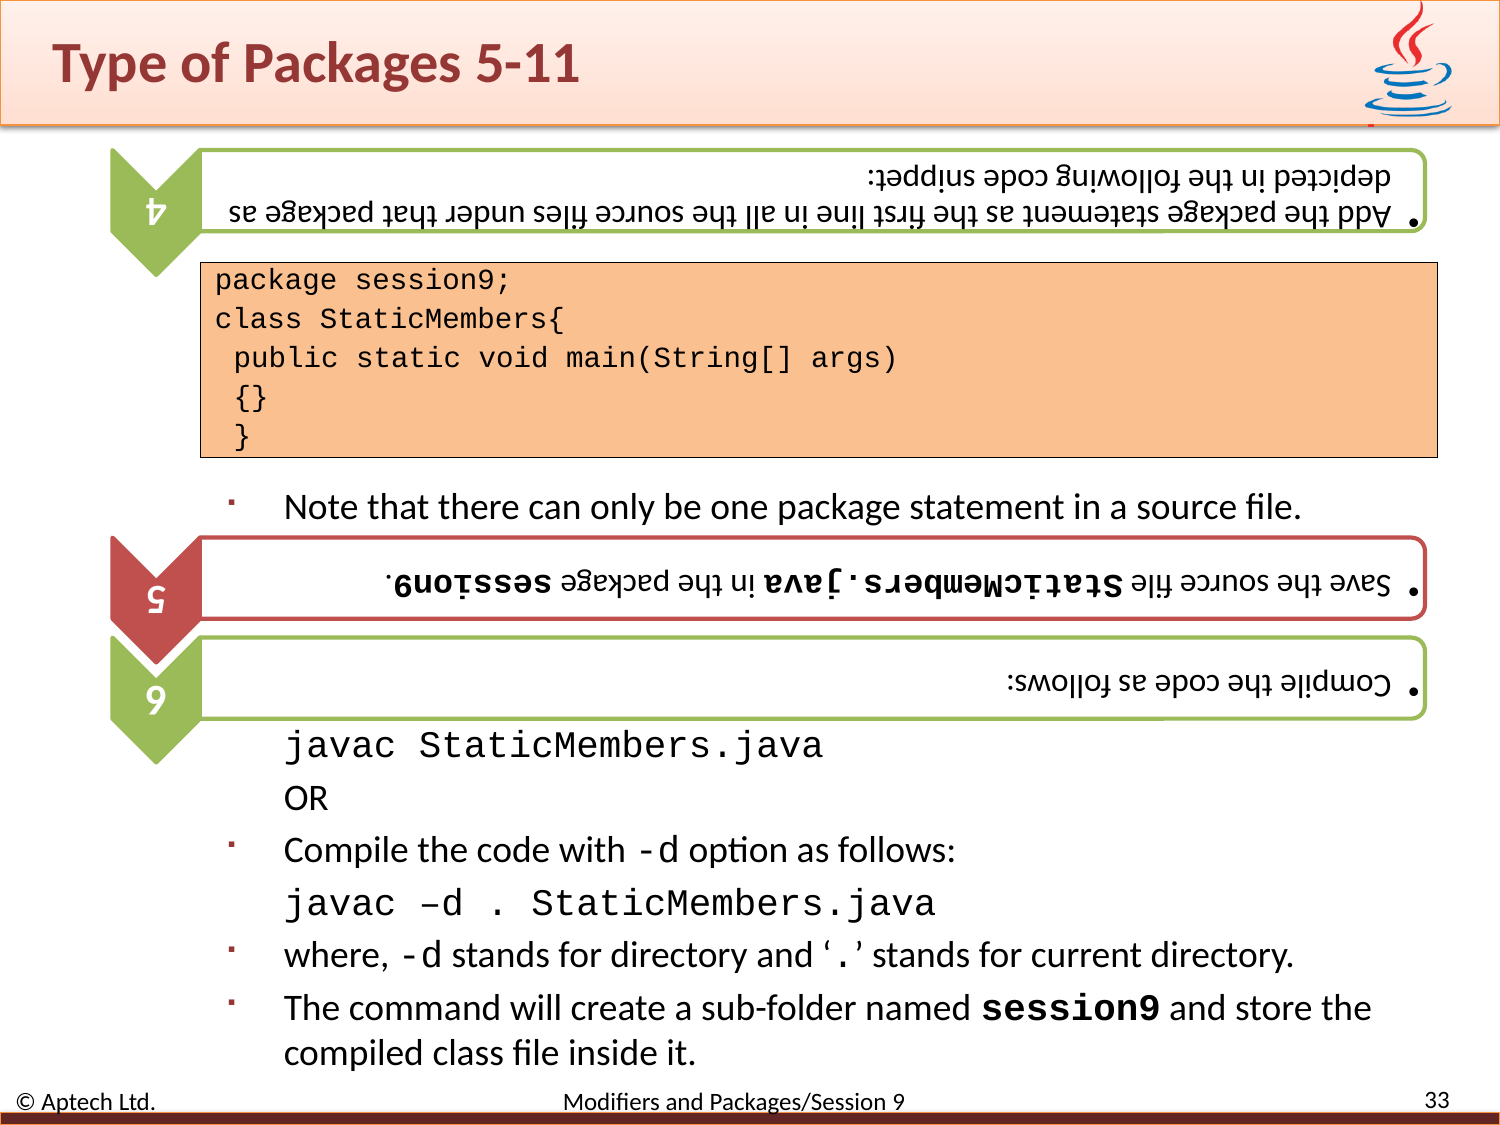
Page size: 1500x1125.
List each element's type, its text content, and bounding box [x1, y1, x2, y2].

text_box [112, 149, 1426, 276]
slide_number 33 [1337, 1084, 1465, 1113]
list Note that there can only be one package statement in a source file. [212, 474, 1438, 551]
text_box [112, 637, 1426, 763]
text_box package session9; class StaticMembers{ public static void main(String[] args) {} } [200, 262, 1438, 458]
footer © Aptech Ltd. Modifiers and Packages/Session 9 [0, 1087, 1325, 1113]
title Type of Packages 5-11 [37, 24, 1288, 93]
text_box javac StaticMembers.java OR Compile the code with -d option as follows: javac –d . StaticMembers.java where, -d stands for directory and ‘.’ stands for current directory. The command will create a sub-folder named session9 and store the compiled class file inside it. [212, 712, 1438, 1088]
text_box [112, 537, 1426, 637]
picture [1362, 0, 1454, 127]
